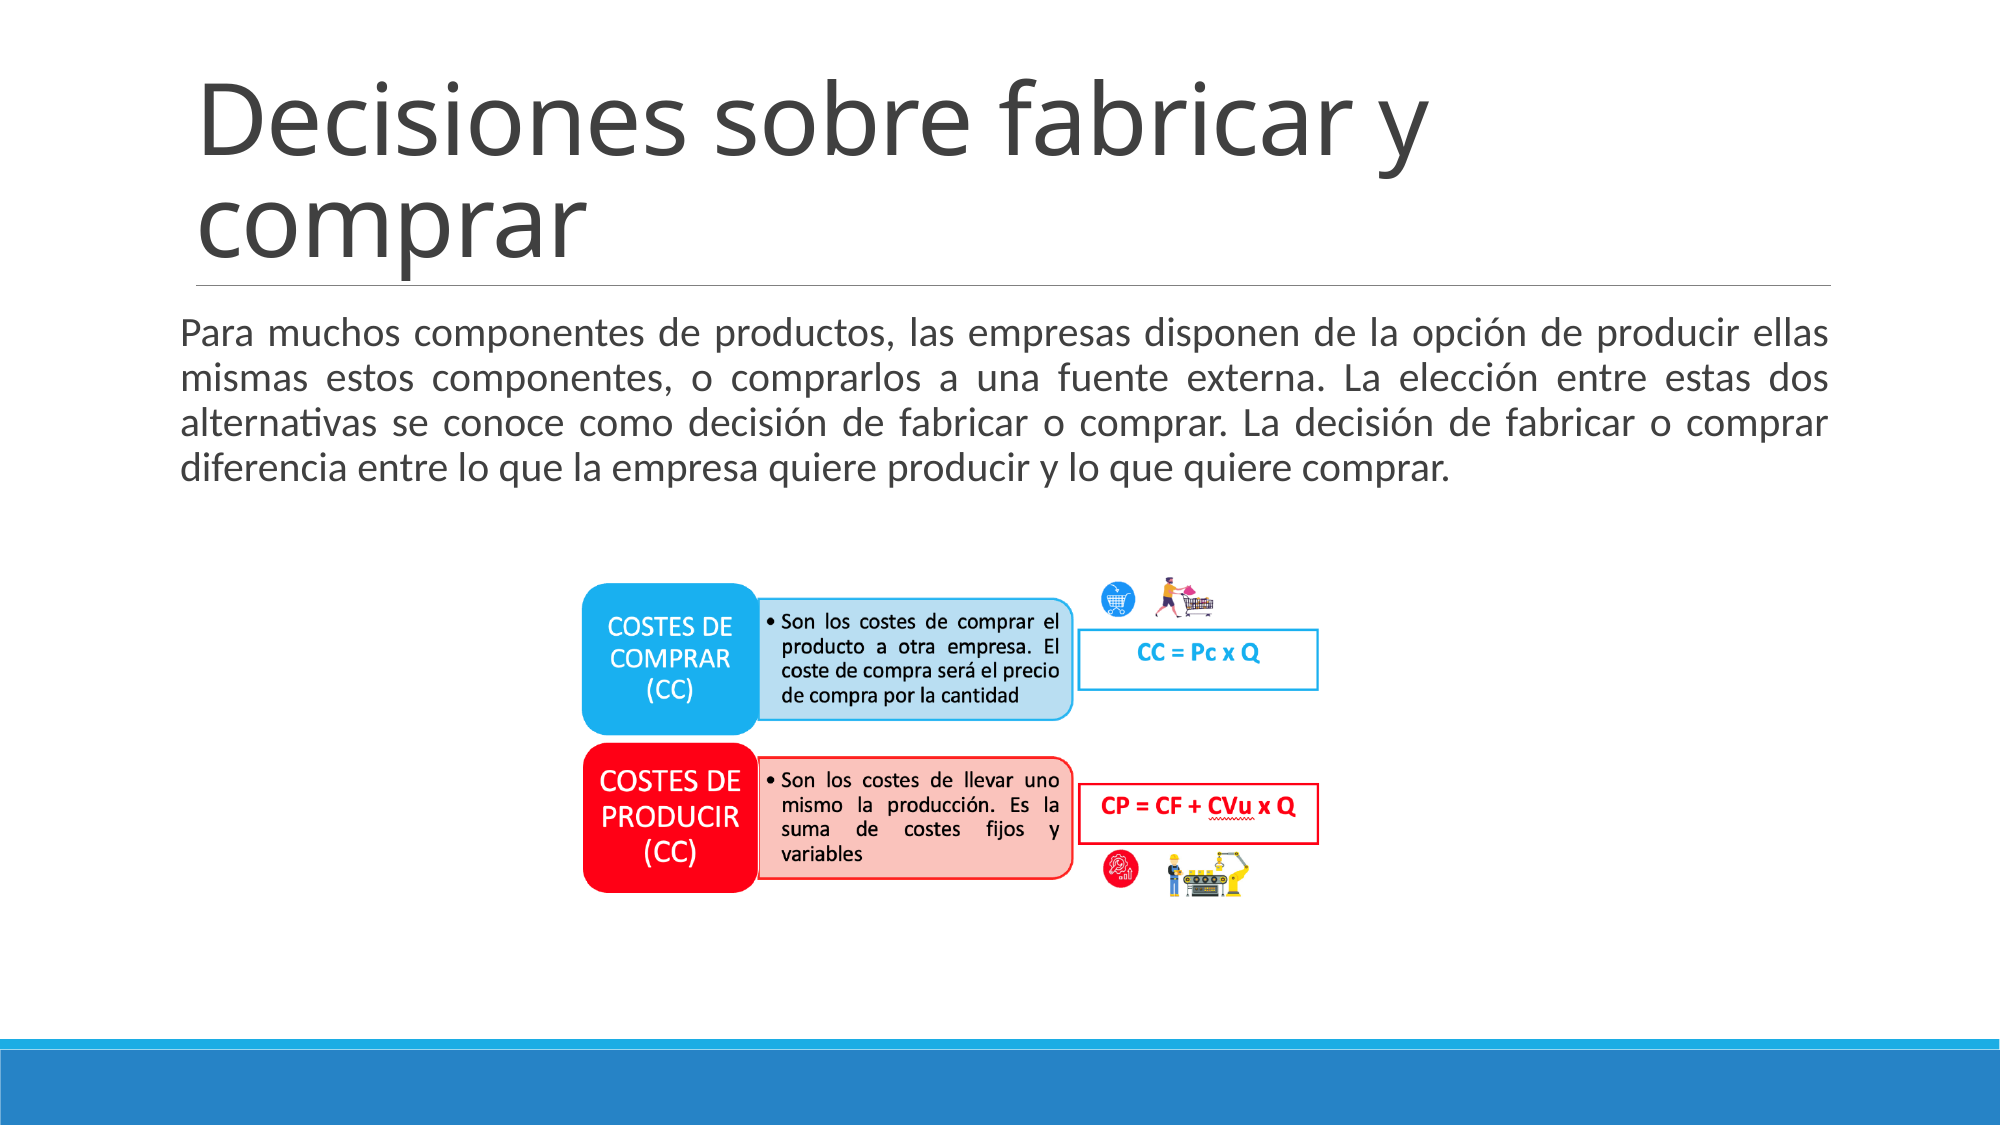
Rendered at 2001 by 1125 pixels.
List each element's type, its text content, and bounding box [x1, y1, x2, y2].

title Decisiones sobre fabricar y comprar [180, 47, 1830, 285]
picture [578, 565, 1324, 910]
list Para muchos componentes de productos, las empresas disponen de la opción de producir ellas mismas estos componentes, o comprarlos a una fuente externa. La elección entre estas dos alternativas se conoce como decisión de fabricar o comprar. La decisión de fabricar o comprar diferencia entre lo que la empresa quiere producir y lo que quiere comprar. [180, 302, 1830, 963]
